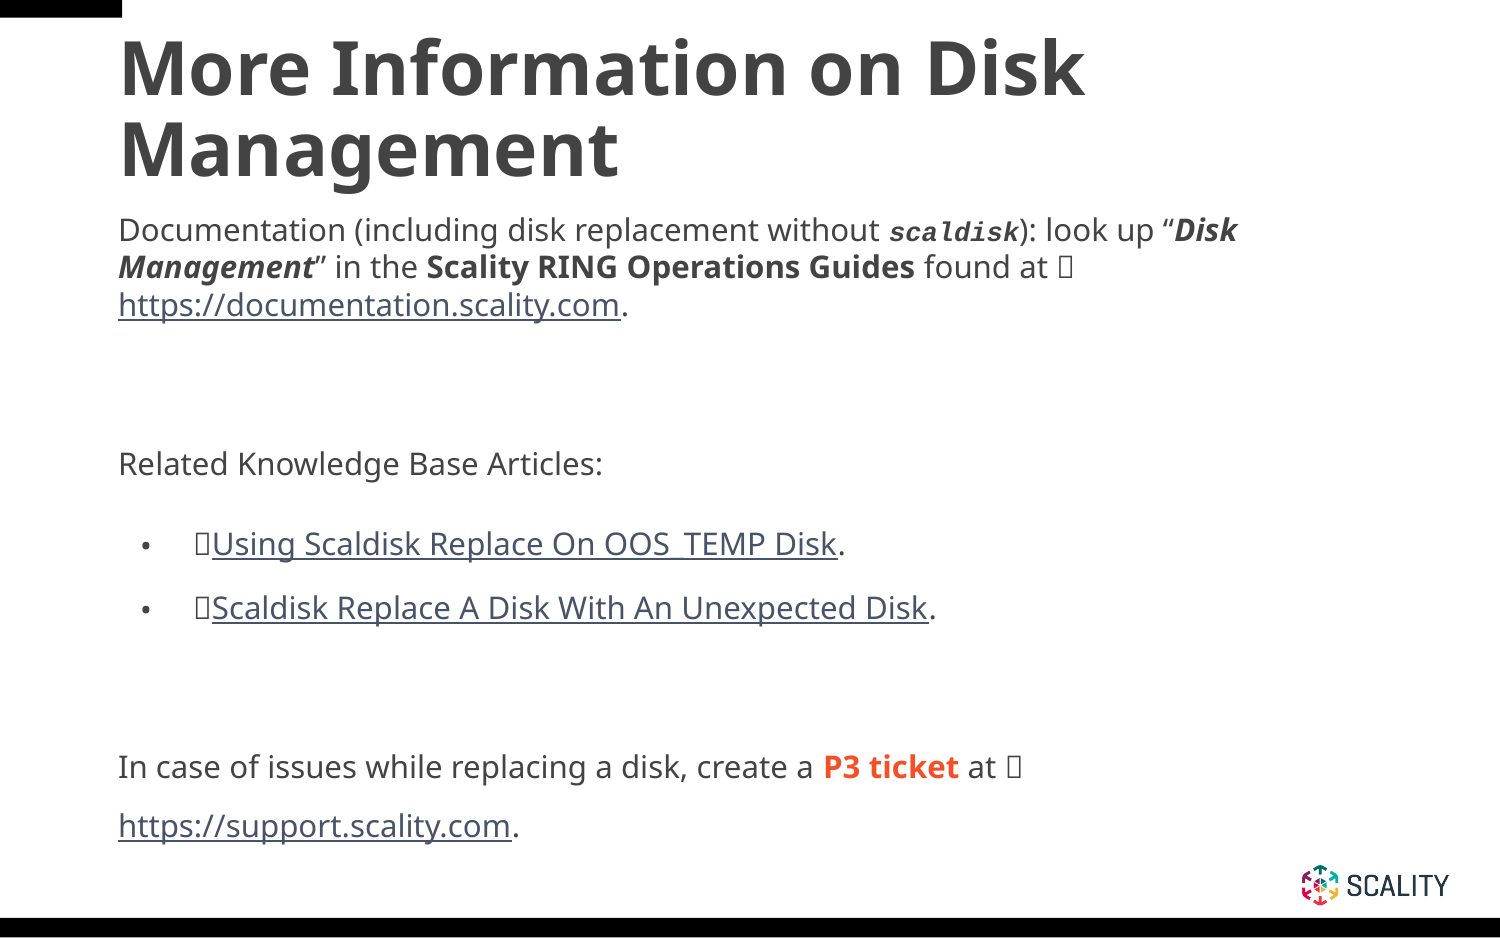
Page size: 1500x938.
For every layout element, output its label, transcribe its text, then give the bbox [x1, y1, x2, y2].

title More Information on Disk Management [103, 21, 1397, 202]
picture [1301, 864, 1450, 906]
list Documentation (including disk replacement without scaldisk): look up “Disk Management” in the Scality RING Operations Guides found at 🔗https://documentation.scality.com. Related Knowledge Base Articles: 🔗Using Scaldisk Replace On OOS_TEMP Disk. 🔗Scaldisk Replace A Disk With An Unexpected Disk. In case of issues while replacing a disk, create a P3 ticket at 🔗https://support.scality.com. [103, 202, 1397, 865]
